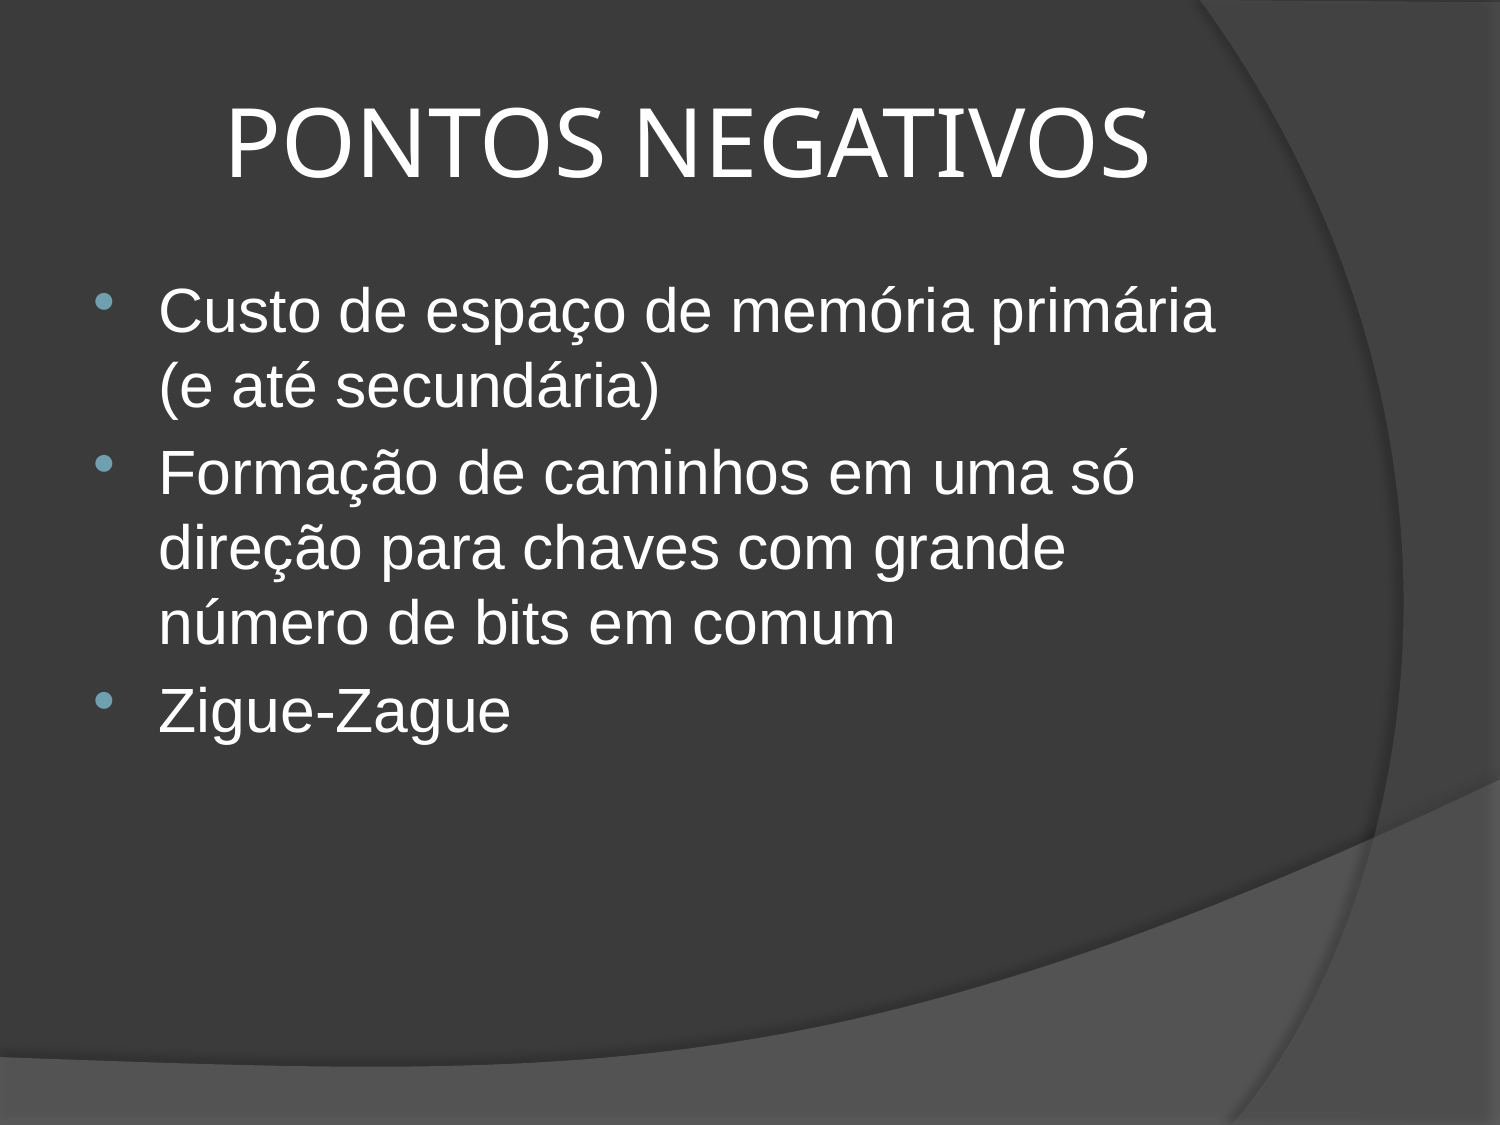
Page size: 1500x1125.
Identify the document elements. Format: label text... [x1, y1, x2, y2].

list Custo de espaço de memória primária (e até secundária) Formação de caminhos em uma só direção para chaves com grande número de bits em comum Zigue-Zague [75, 262, 1300, 1005]
title PONTOS NEGATIVOS [75, 45, 1300, 233]
